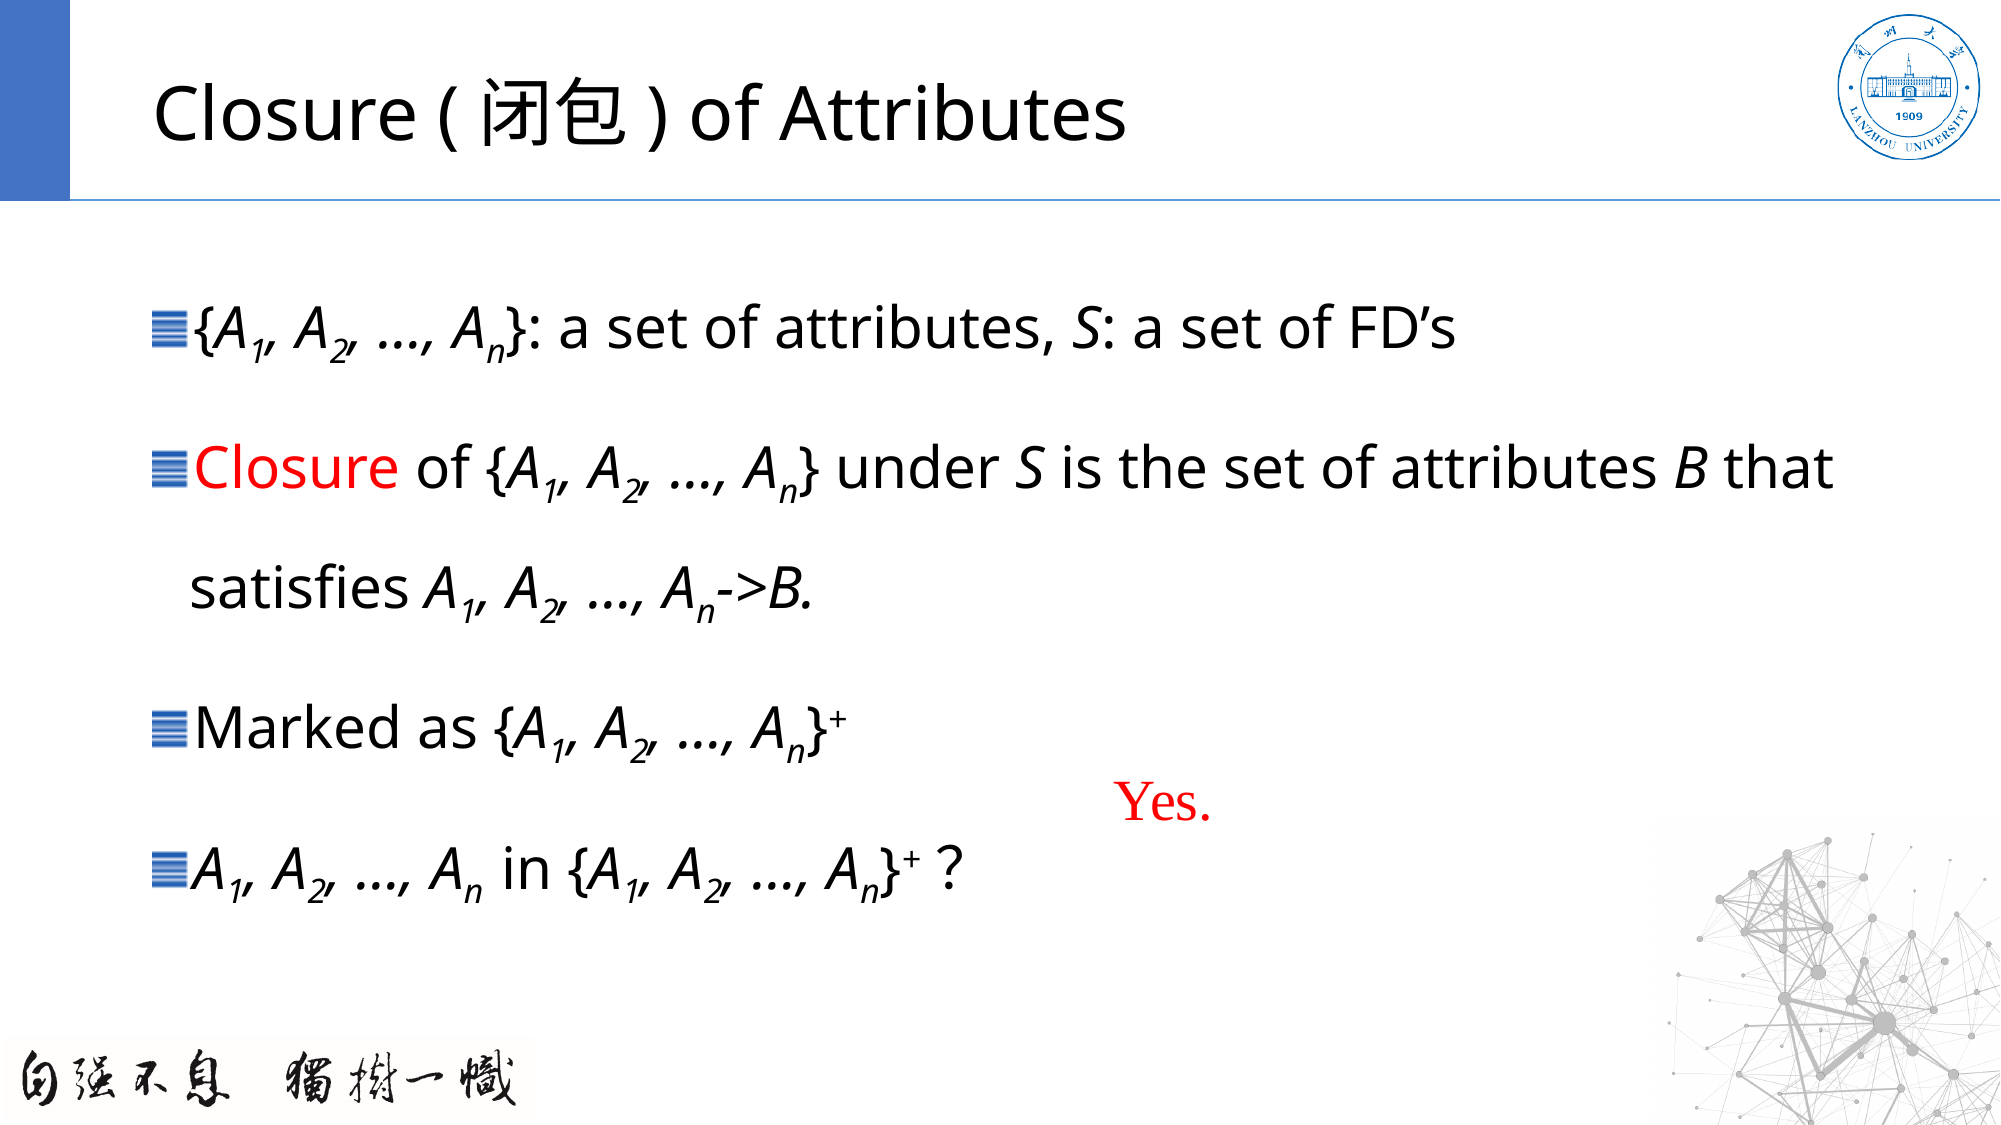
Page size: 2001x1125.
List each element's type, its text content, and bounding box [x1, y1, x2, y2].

picture [1651, 817, 2001, 1125]
text_box Yes. [1099, 754, 1229, 840]
picture [1837, 14, 1998, 160]
title Closure (闭包) of Attributes [137, 33, 1863, 200]
picture [152, 850, 194, 891]
picture [152, 709, 194, 751]
picture [152, 449, 194, 491]
picture [3, 1037, 535, 1119]
picture [152, 309, 194, 351]
list {A1, A2, …, An}: a set of attributes, S: a set of FD’s Closure of {A1, A2, …, An} under S is the set of attributes B that satisfies A1, A2, …, An->B. Marked as {A1, A2, …, An}+ A1, A2, …, An in {A1, A2, …, An}+？ [137, 243, 1863, 1014]
